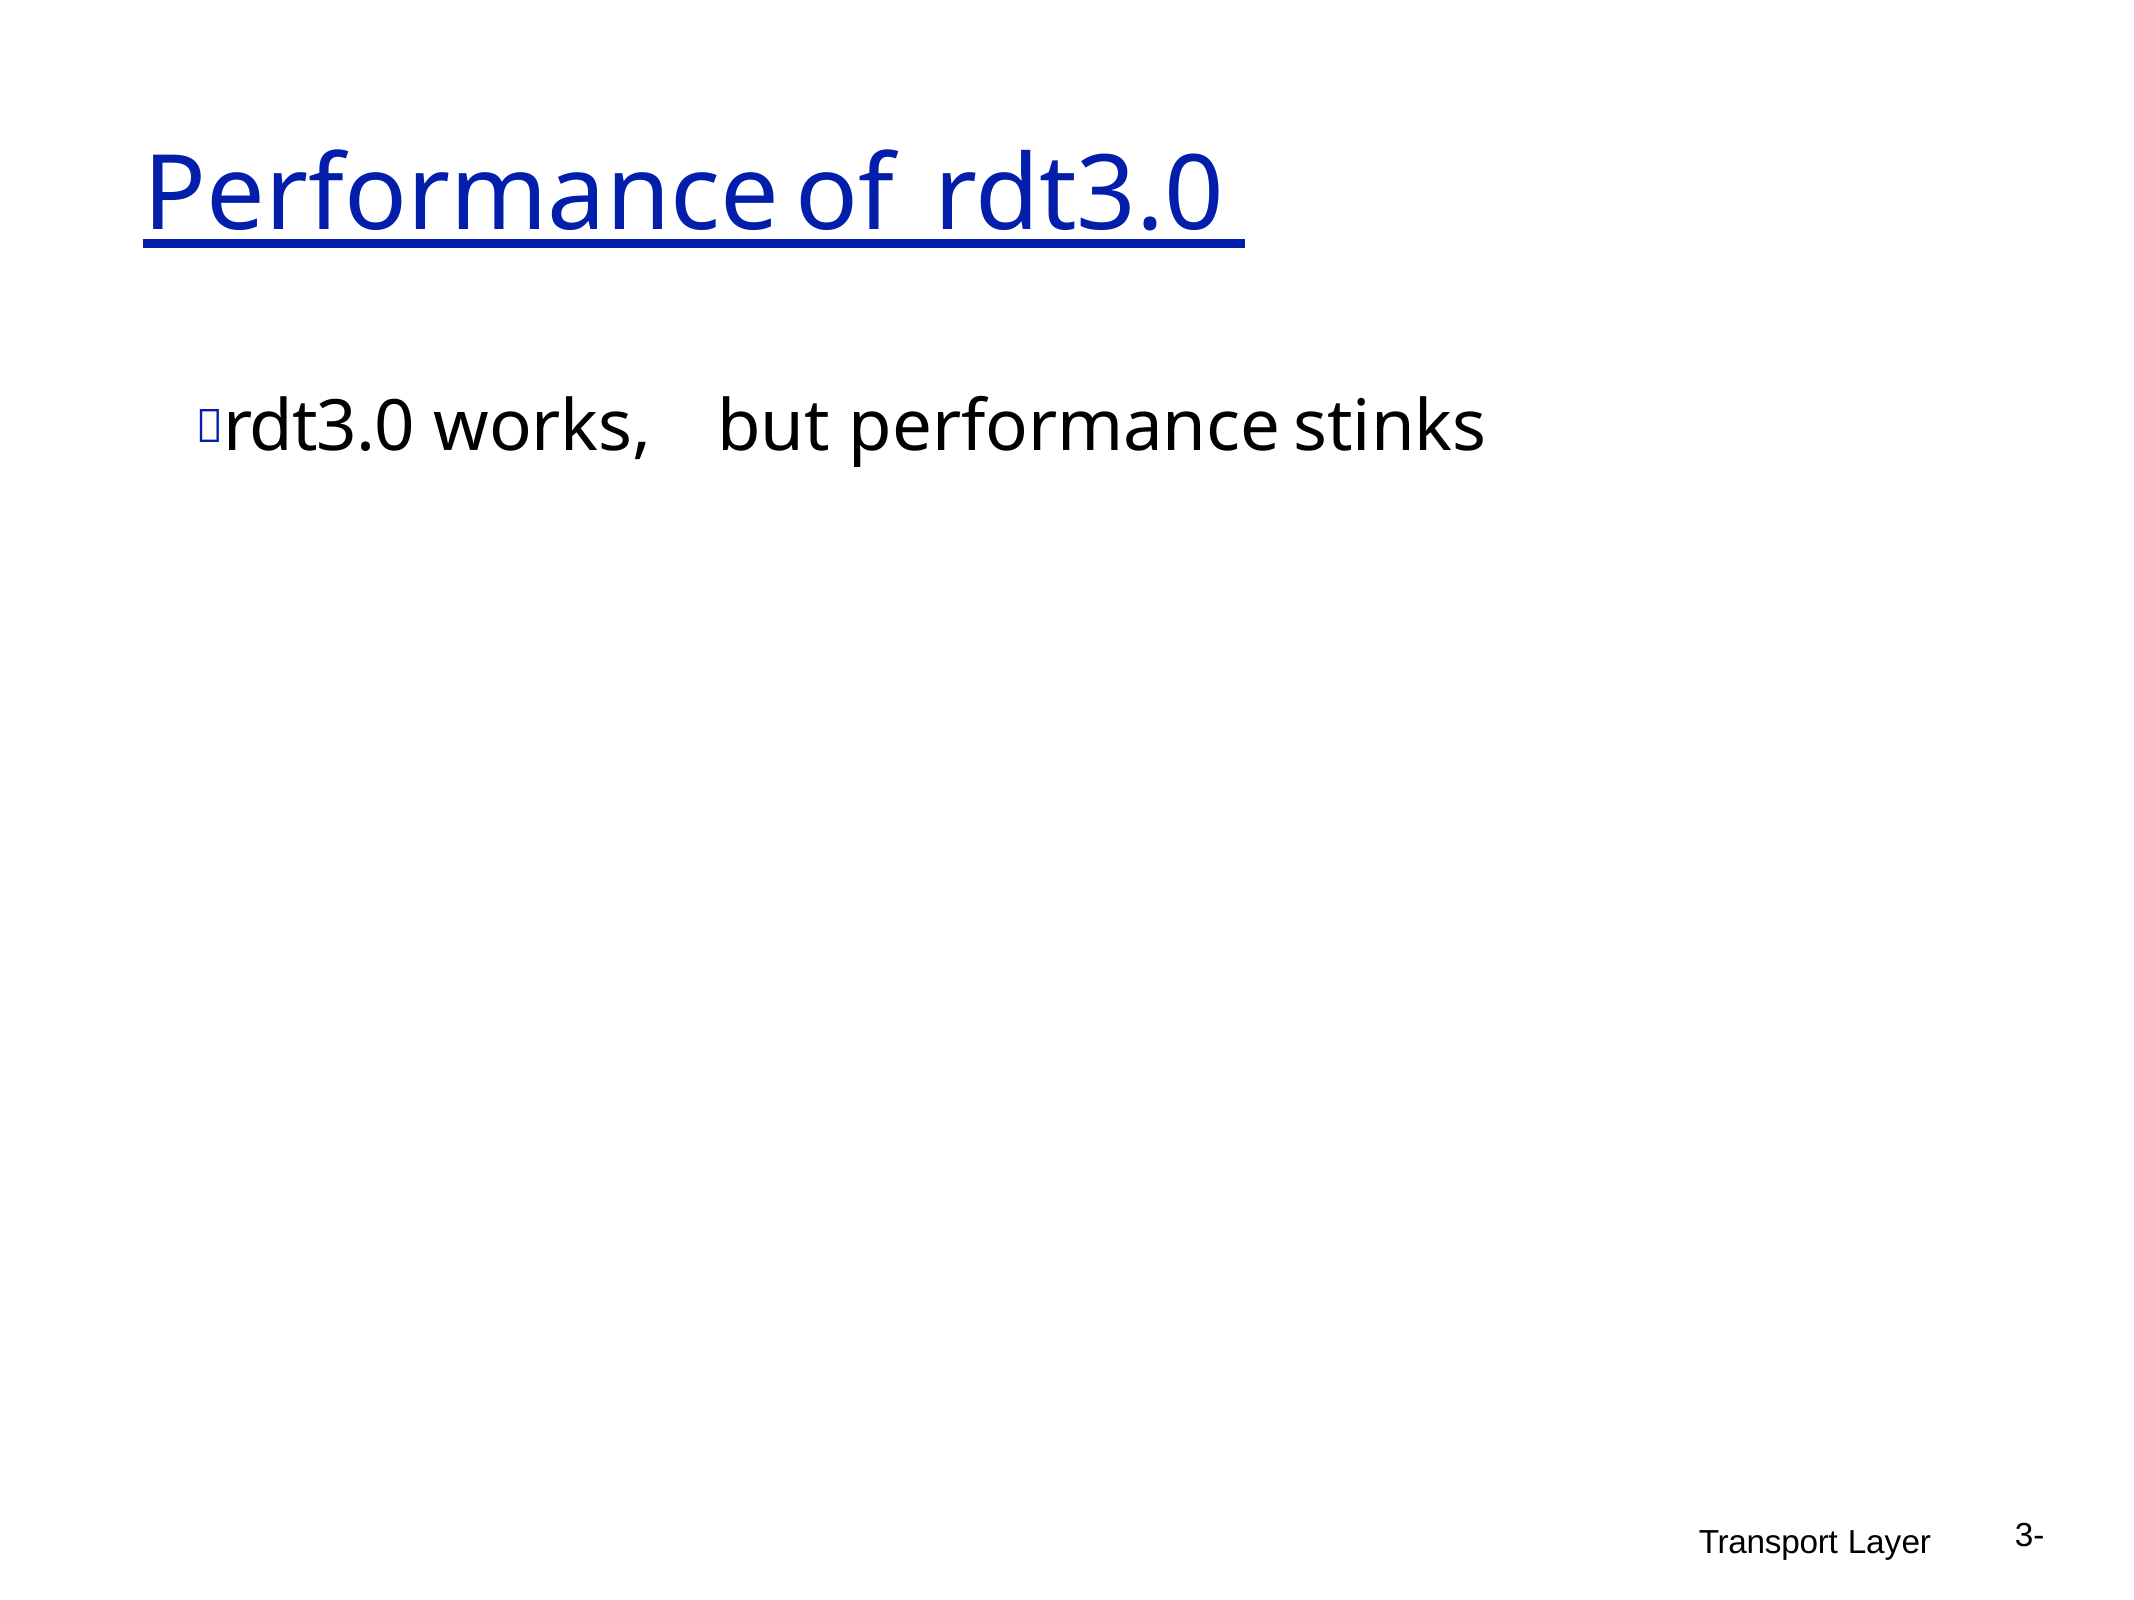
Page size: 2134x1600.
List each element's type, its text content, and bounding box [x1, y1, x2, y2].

text_box Performance of rdt3.0 [141, 122, 1248, 250]
footer 3- [2012, 1514, 2047, 1600]
slide_number Transport Layer [1696, 1520, 1938, 1600]
text_box rdt3.0 works, but performance stinks [189, 368, 1492, 467]
